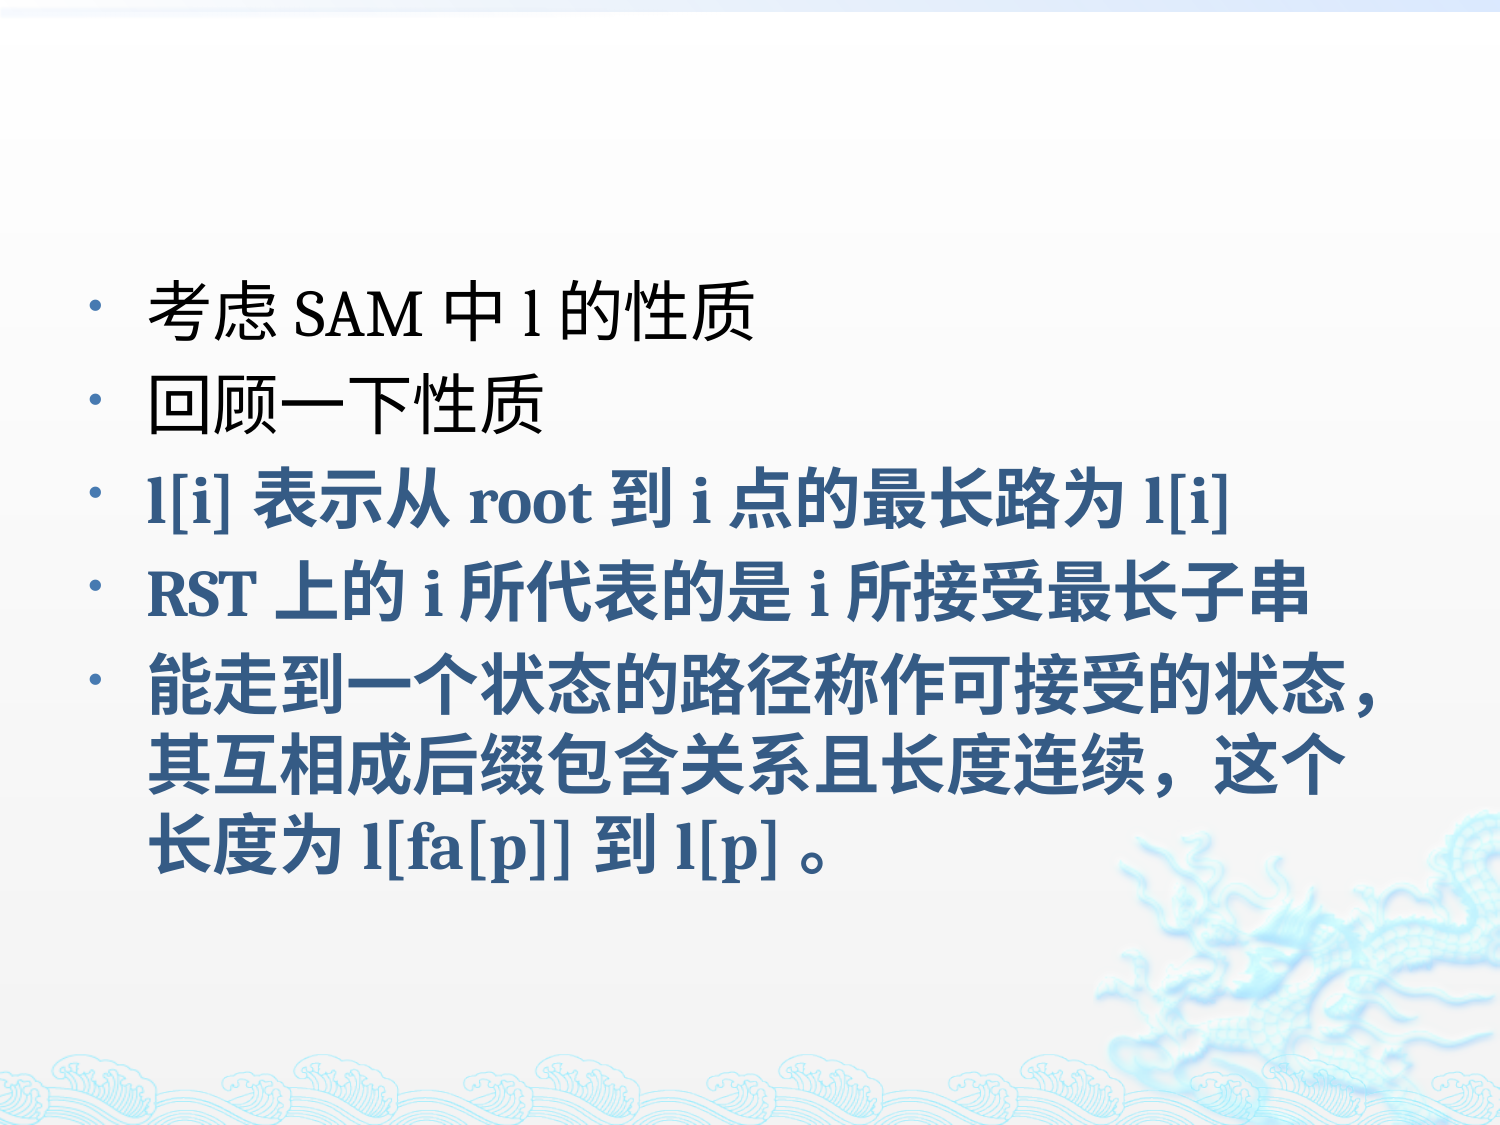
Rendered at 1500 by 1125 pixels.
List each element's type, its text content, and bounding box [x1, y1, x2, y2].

list 考虑SAM中l的性质 回顾一下性质 l[i]表示从root到i点的最长路为l[i] RST上的i所代表的是i所接受最长子串 能走到一个状态的路径称作可接受的状态，其互相成后缀包含关系且长度连续，这个长度为l[fa[p]]到l[p]。 [75, 262, 1425, 1005]
